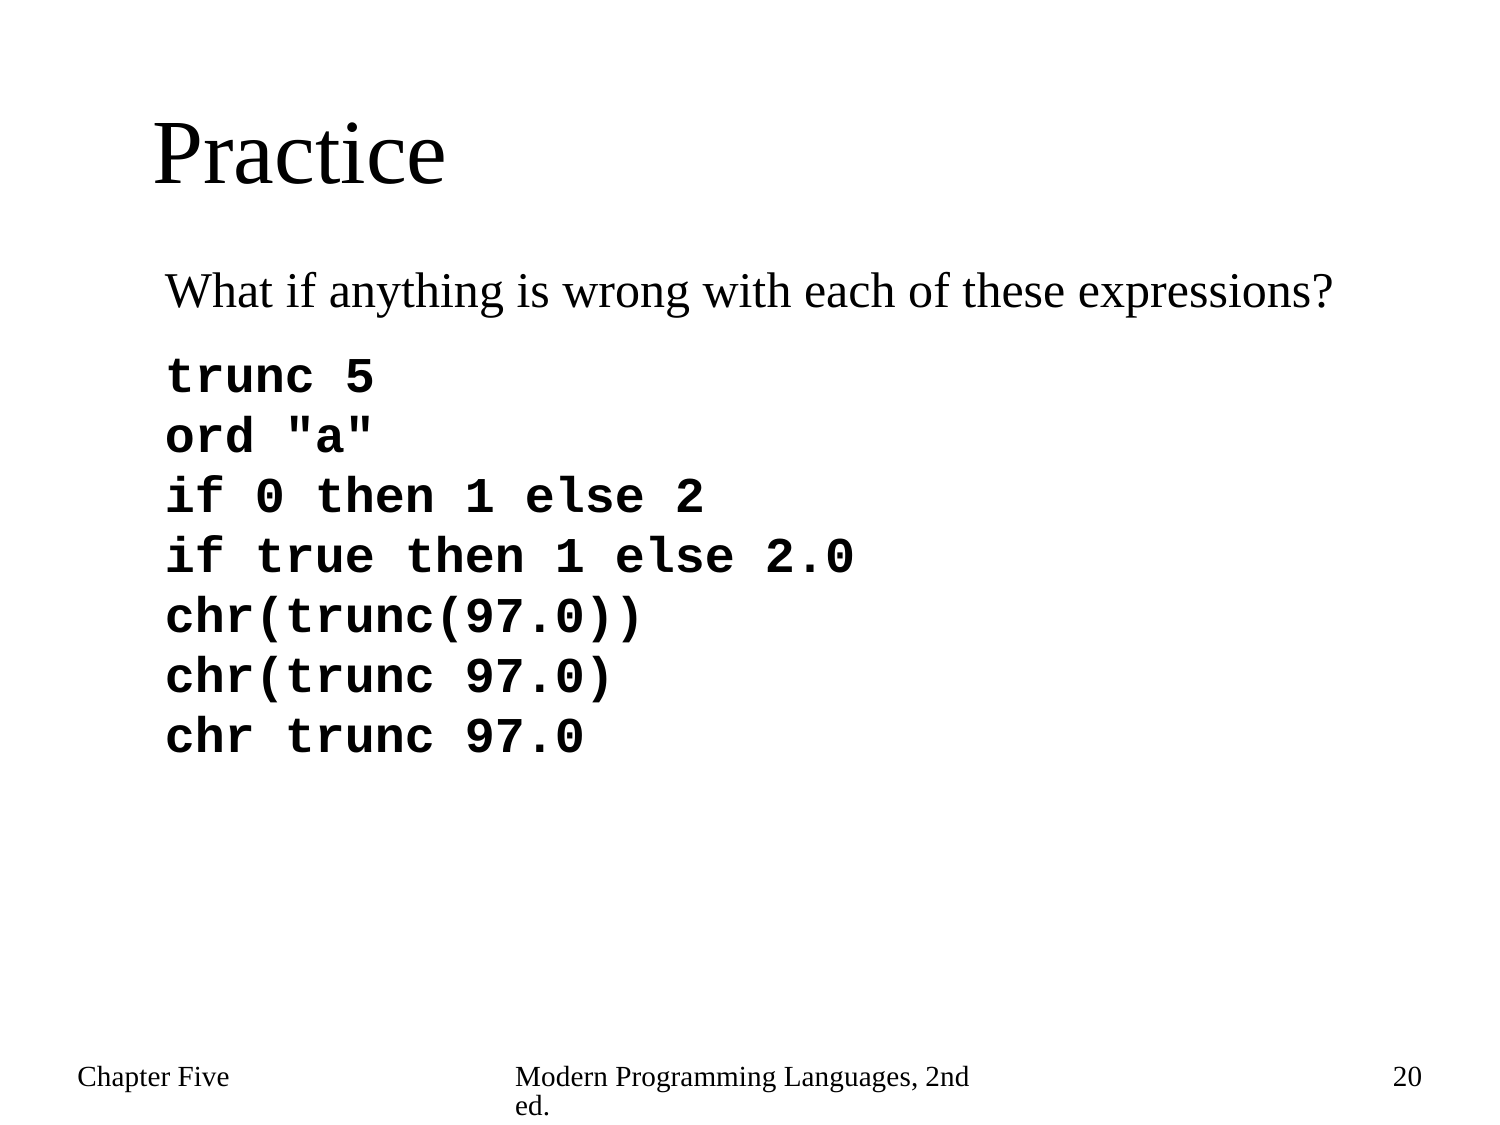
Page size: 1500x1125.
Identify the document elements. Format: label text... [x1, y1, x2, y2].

slide_number Chapter Five [62, 1036, 401, 1113]
text_box What if anything is wrong with each of these expressions? trunc 5 ord "a" if 0 then 1 else 2 if true then 1 else 2.0 chr(trunc(97.0)) chr(trunc 97.0) chr trunc 97.0 [149, 249, 1425, 770]
footer Modern Programming Languages, 2nd ed. [499, 1036, 1001, 1113]
slide_number 20 [1124, 1036, 1438, 1113]
title Practice [137, 56, 1413, 238]
